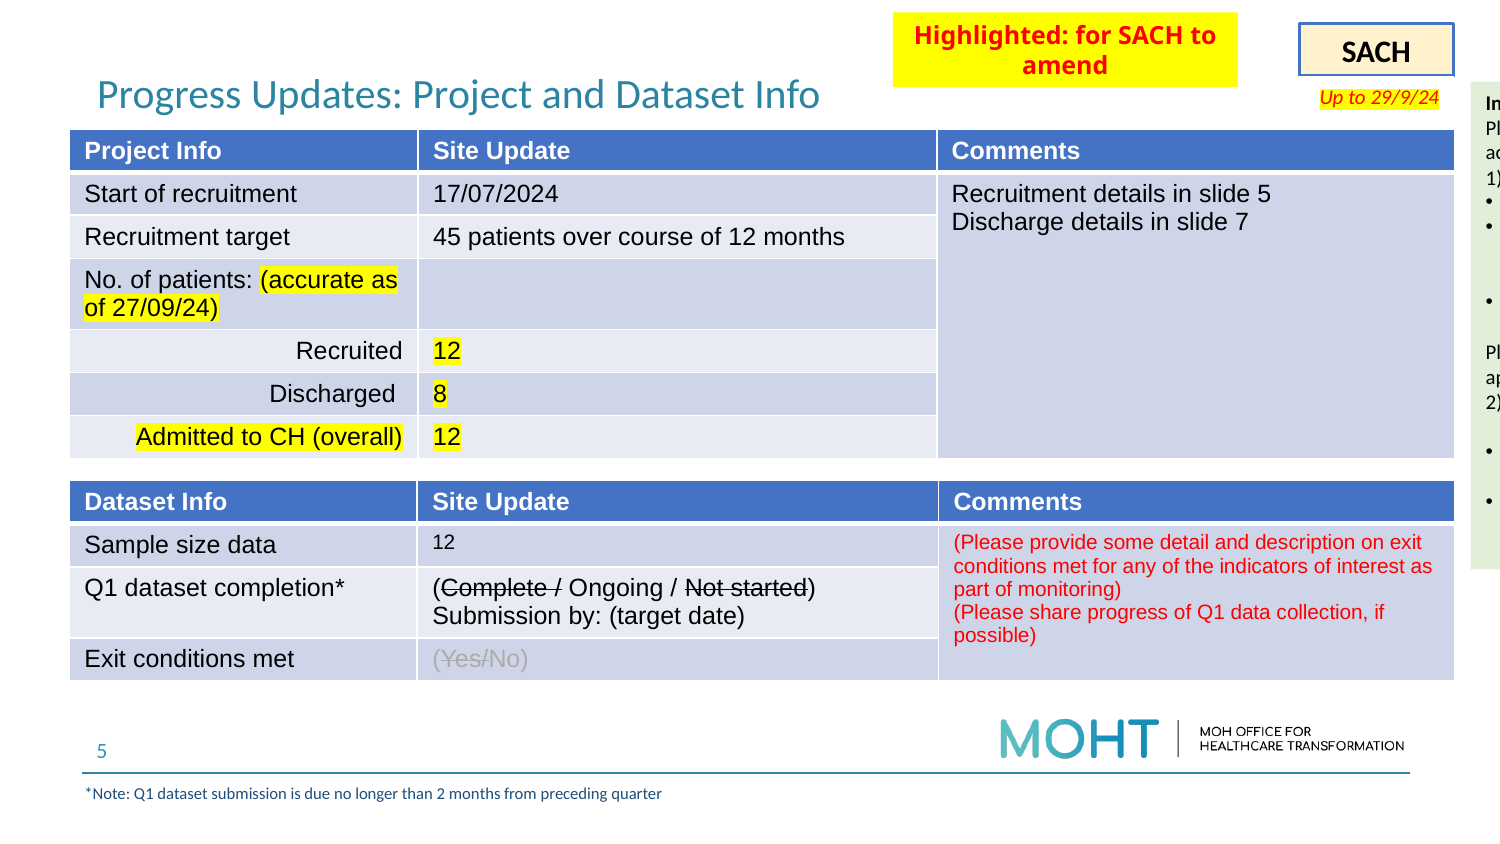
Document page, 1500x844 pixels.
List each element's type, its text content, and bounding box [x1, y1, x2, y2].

table_cell Exit conditions met [70, 639, 416, 680]
table_cell 12 [418, 526, 938, 566]
table_cell Recruitment target [70, 216, 417, 258]
table_cell Discharged [70, 373, 417, 415]
table_header Site Update [419, 130, 936, 170]
table_cell 17/07/2024 [419, 175, 936, 214]
table_cell 12 [419, 416, 936, 458]
table_cell [419, 259, 936, 329]
table_cell 45 patients over course of 12 months [419, 216, 936, 258]
text_box Up to 29/9/24 [1237, 76, 1454, 117]
picture [981, 699, 1424, 778]
table_header Comments [939, 481, 1454, 521]
table_cell (Yes/No) [418, 639, 938, 680]
text_box SACH [1299, 23, 1454, 76]
table_cell No. of patients: (accurate as of 27/09/24) [70, 259, 417, 329]
table_header Site Update [418, 481, 938, 521]
table_cell Q1 dataset completion* [70, 568, 416, 637]
table_cell Sample size data [70, 526, 416, 566]
table_header Dataset Info [70, 481, 416, 521]
table_cell (Please provide some detail and description on exit conditions met for any of the indicators of interest as part of monitoring) (Please share progress of Q1 data collection, if possible) [939, 526, 1454, 680]
table_header Project Info [70, 130, 417, 170]
text_box Highlighted: for SACH to amend [892, 12, 1238, 88]
text_box *Note: Q1 dataset submission is due no longer than 2 months from preceding quarter [69, 774, 1411, 810]
text_box Instructions for sites: Please indicate the information requested accordingly: Project information Start recruitment date Recruitment target (can specify per month or total size at the end of 18-month implementation) Number of patients recruited and discharged to date Please share comments and/or feedback where appropriate Dataset info – relevant to the related data reported during the progress update To share the sample size to be presented in the slide deck To update on progress of dataset completion – mainly to find out if it will be on track for dataset submission for Q1 data [1470, 81, 1500, 570]
table_cell 12 [419, 330, 936, 372]
table_cell (Complete / Ongoing / Not started) Submission by: (target date) [418, 568, 938, 637]
table_cell Admitted to CH (overall) [70, 416, 417, 458]
title Progress Updates: Project and Dataset Info [84, 30, 1090, 128]
table_cell Recruitment details in slide 5 Discharge details in slide 7 [938, 175, 1454, 458]
table_cell Recruited [70, 330, 417, 372]
table_cell 8 [419, 373, 936, 415]
table_cell Start of recruitment [70, 175, 417, 214]
table_header Comments [938, 130, 1454, 170]
